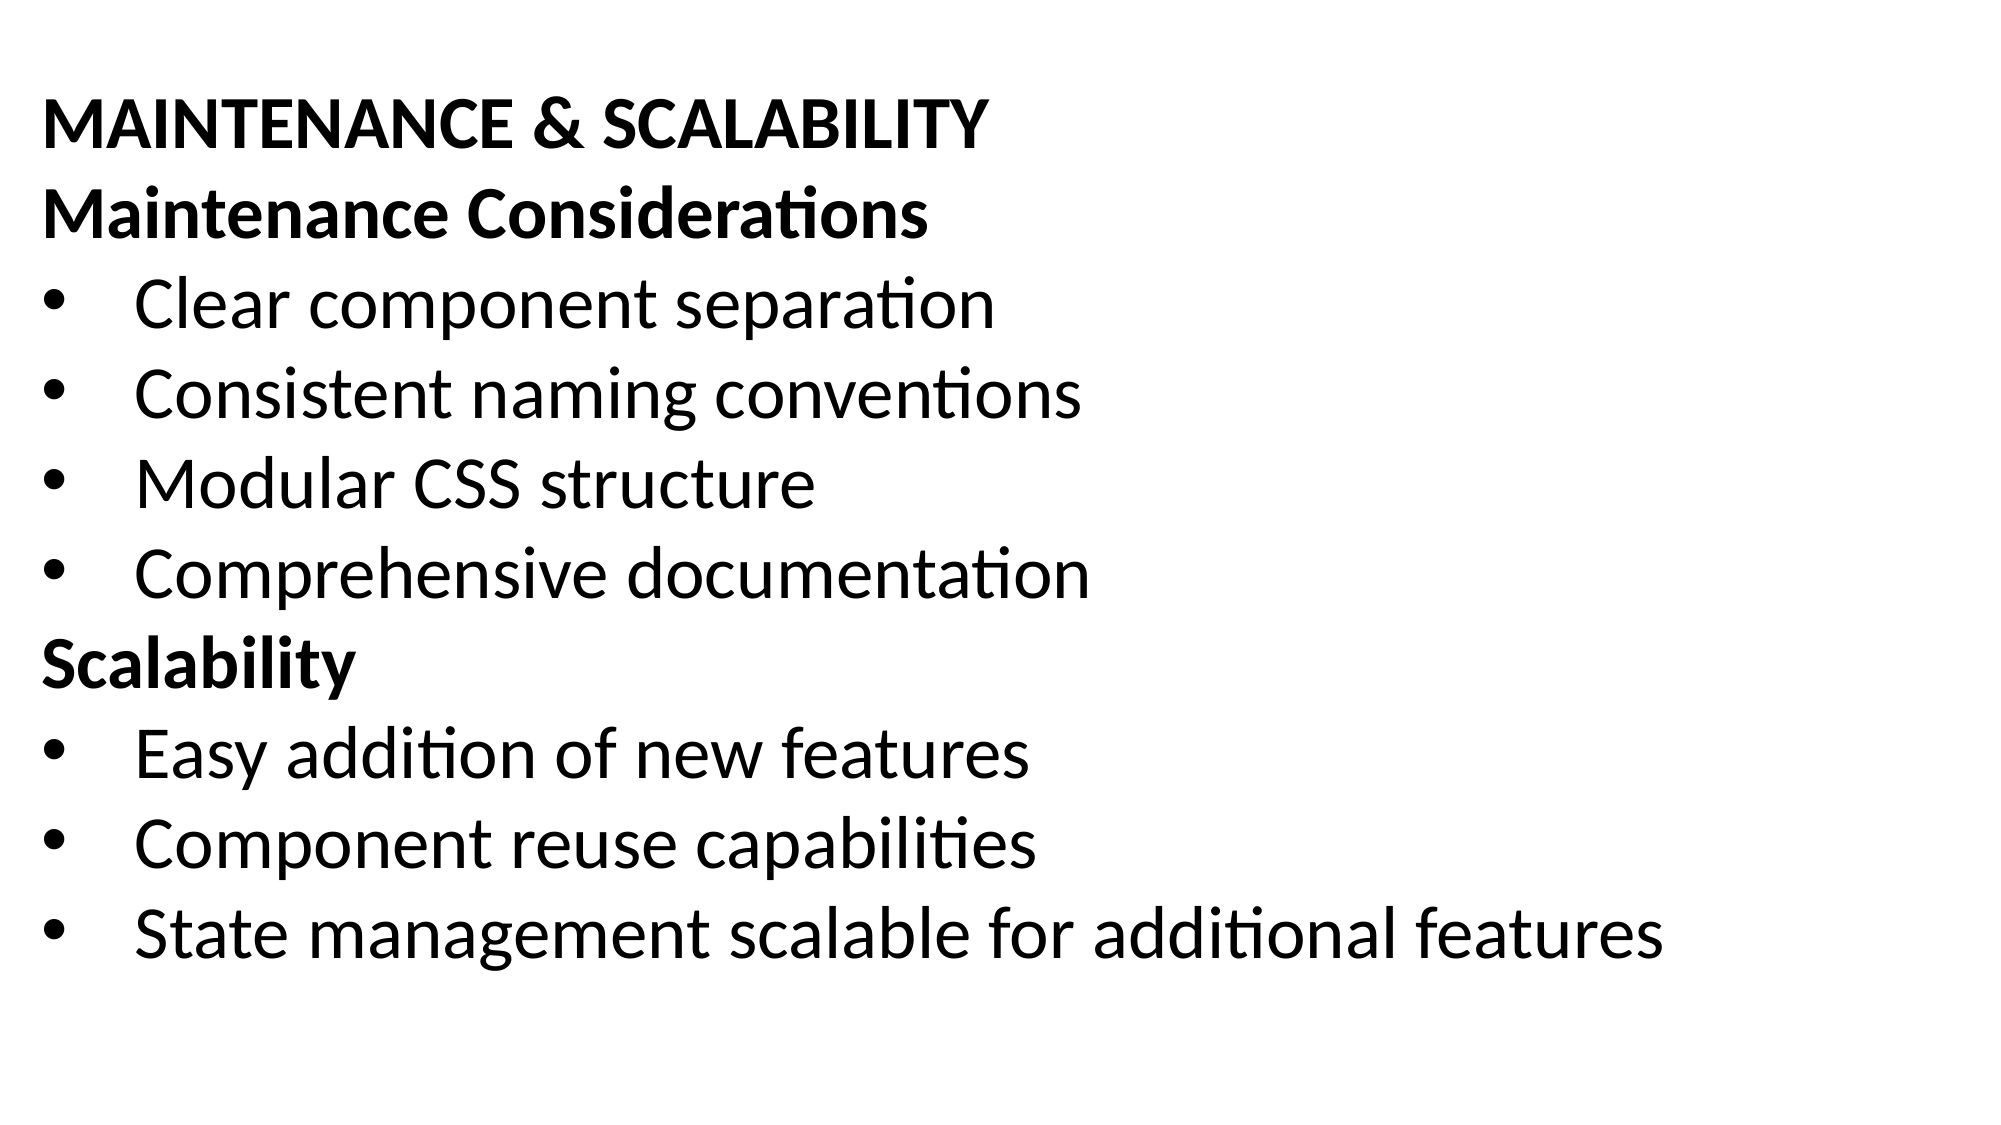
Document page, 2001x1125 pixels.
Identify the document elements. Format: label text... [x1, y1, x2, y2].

text_box MAINTENANCE & SCALABILITY Maintenance Considerations Clear component separation Consistent naming conventions Modular CSS structure Comprehensive documentation Scalability Easy addition of new features Component reuse capabilities State management scalable for additional features [26, 66, 1974, 982]
